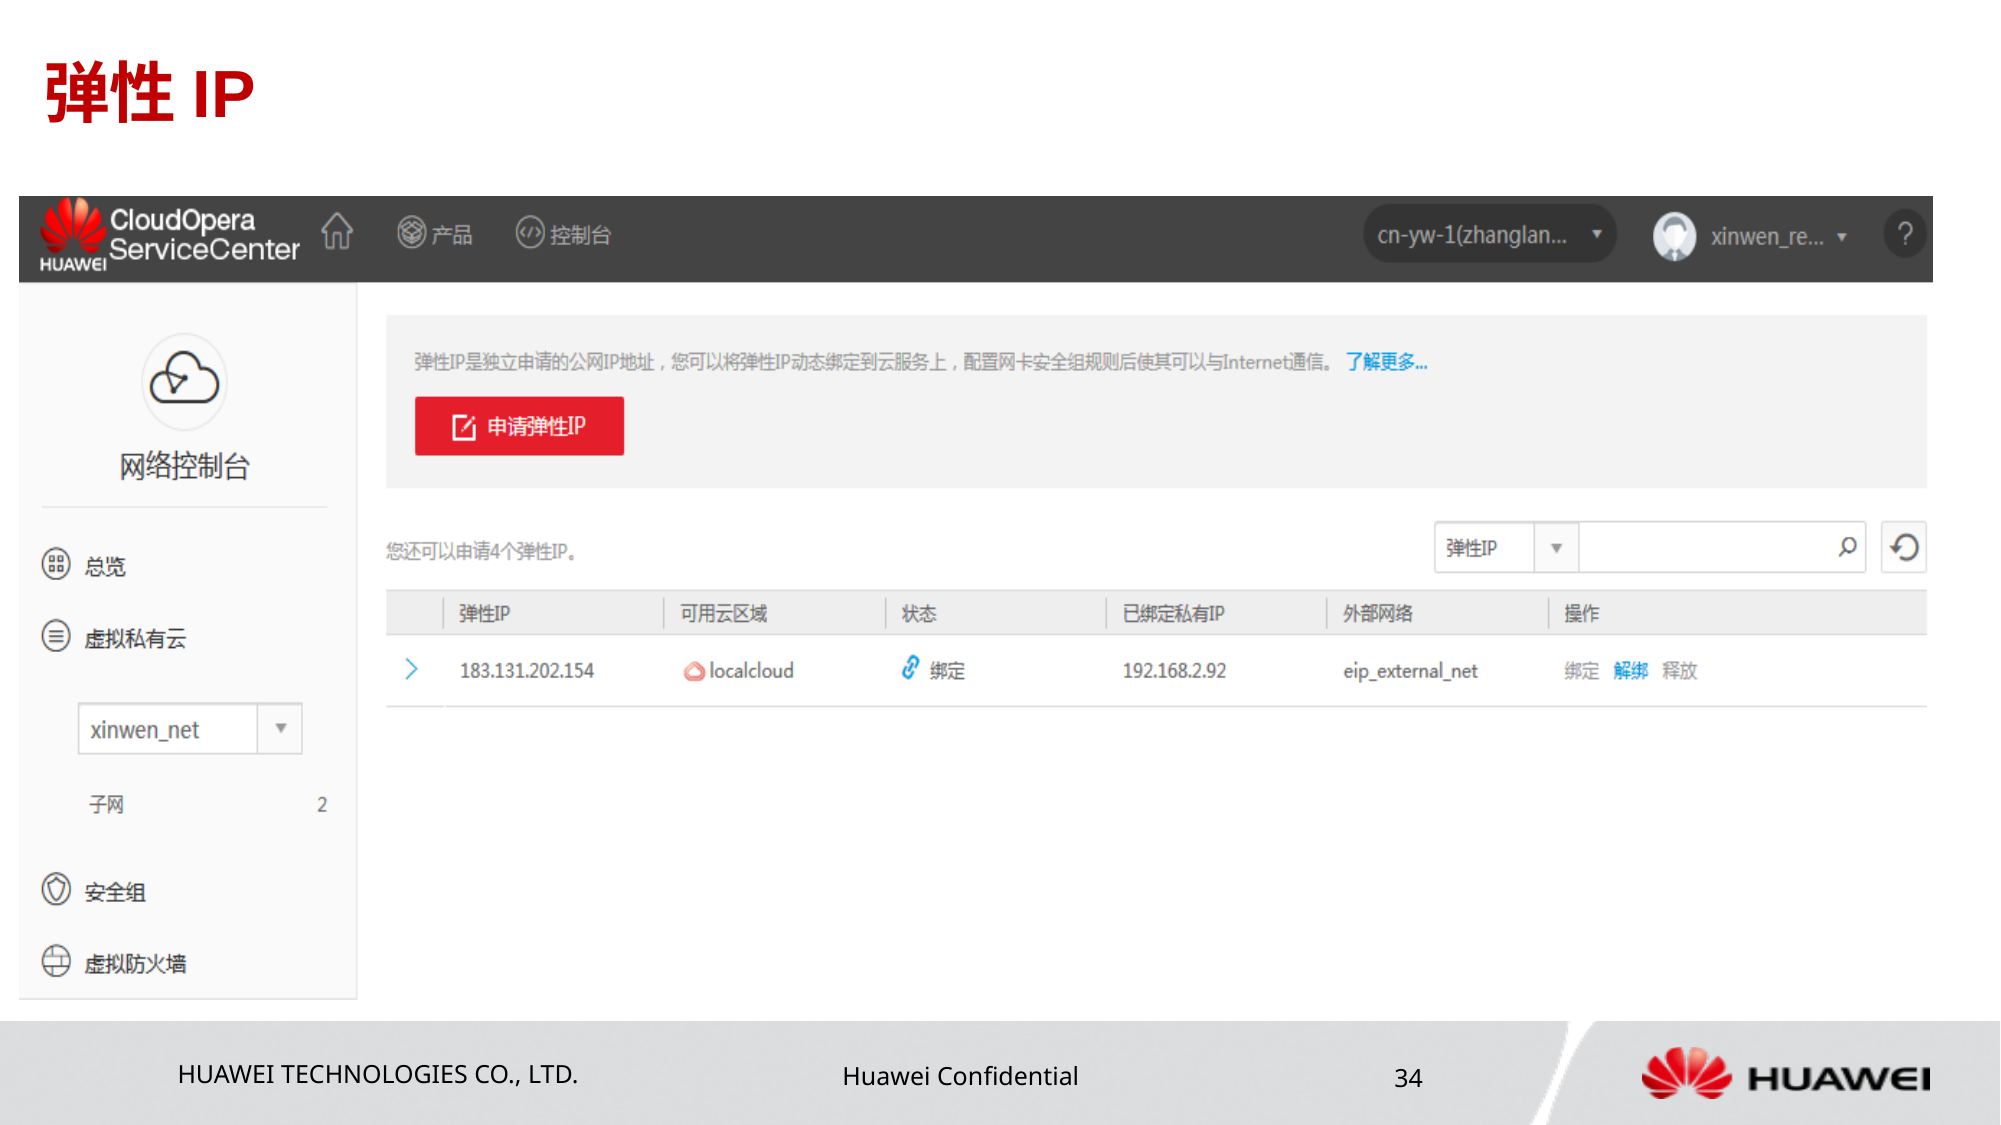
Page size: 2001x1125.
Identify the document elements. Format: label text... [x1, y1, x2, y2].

title 弹性IP [43, 19, 1713, 163]
picture [0, 1021, 2001, 1125]
picture [19, 195, 1933, 1000]
